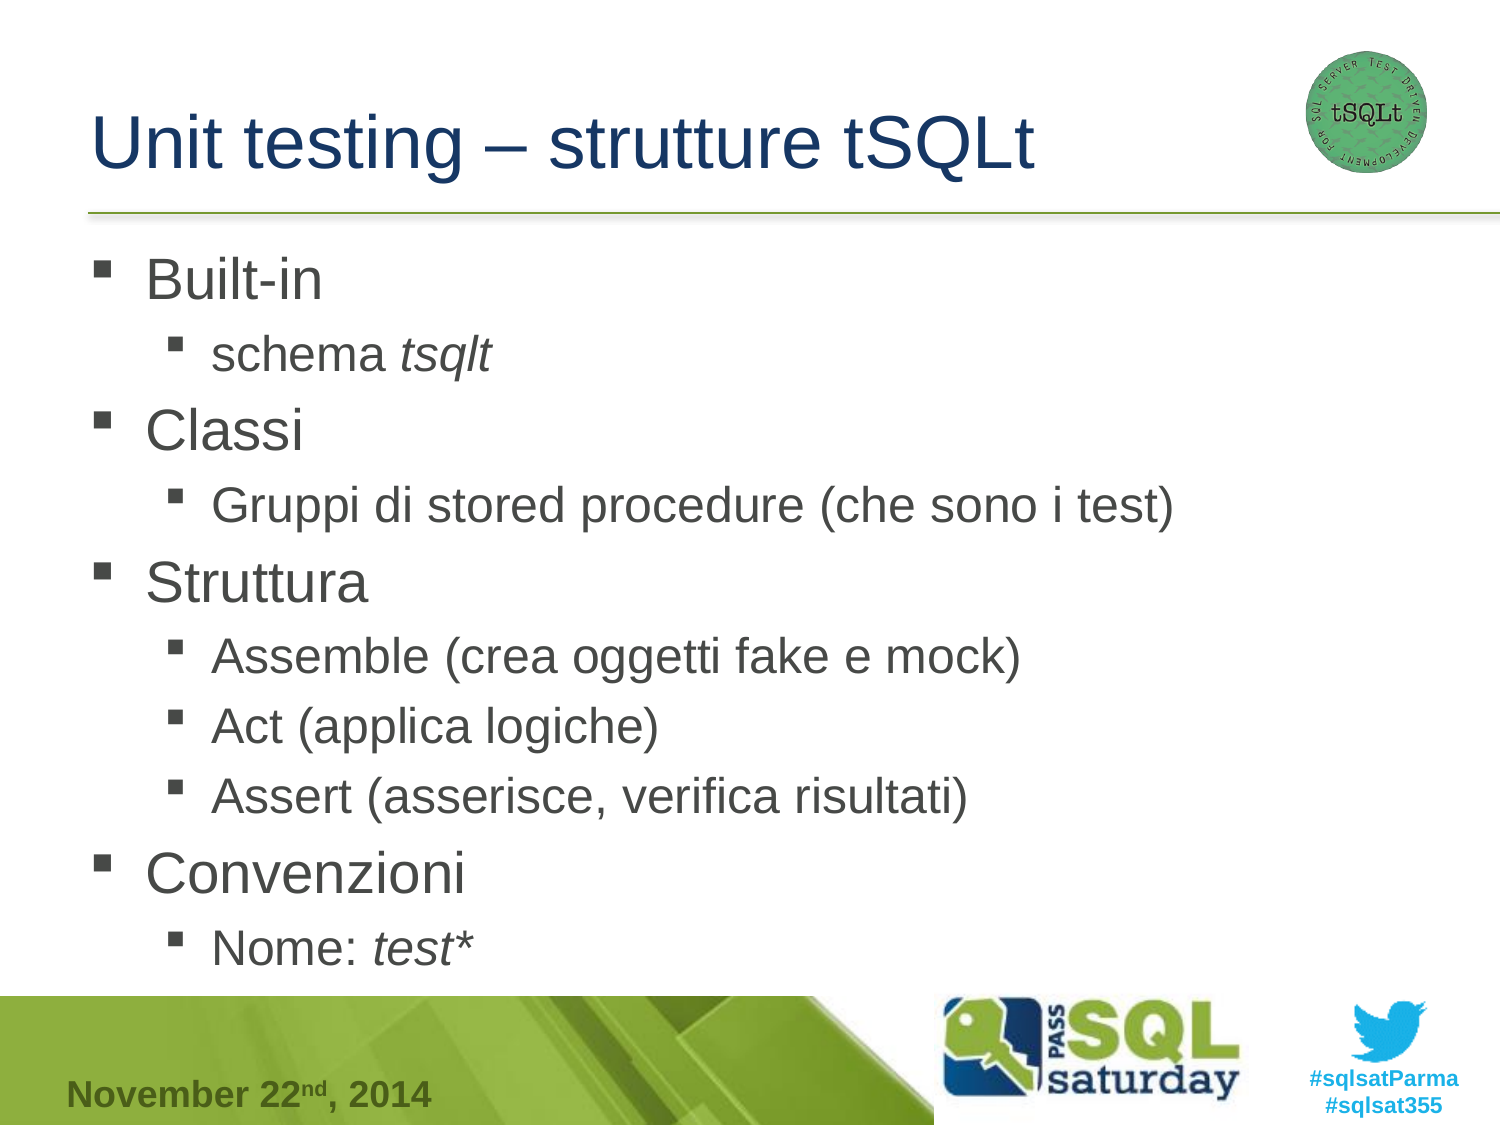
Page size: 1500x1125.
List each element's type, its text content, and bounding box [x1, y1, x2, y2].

picture [1339, 1076, 1344, 1084]
picture [1266, 50, 1427, 173]
picture [1336, 978, 1443, 1085]
title Unit testing – strutture tSQLt [75, 45, 1425, 233]
picture [0, 996, 1276, 1125]
list Built-in schema tsqlt Classi Gruppi di stored procedure (che sono i test) Struttura Assemble (crea oggetti fake e mock) Act (applica logiche) Assert (asserisce, verifica risultati) Convenzioni Nome: test* [74, 233, 1427, 1004]
